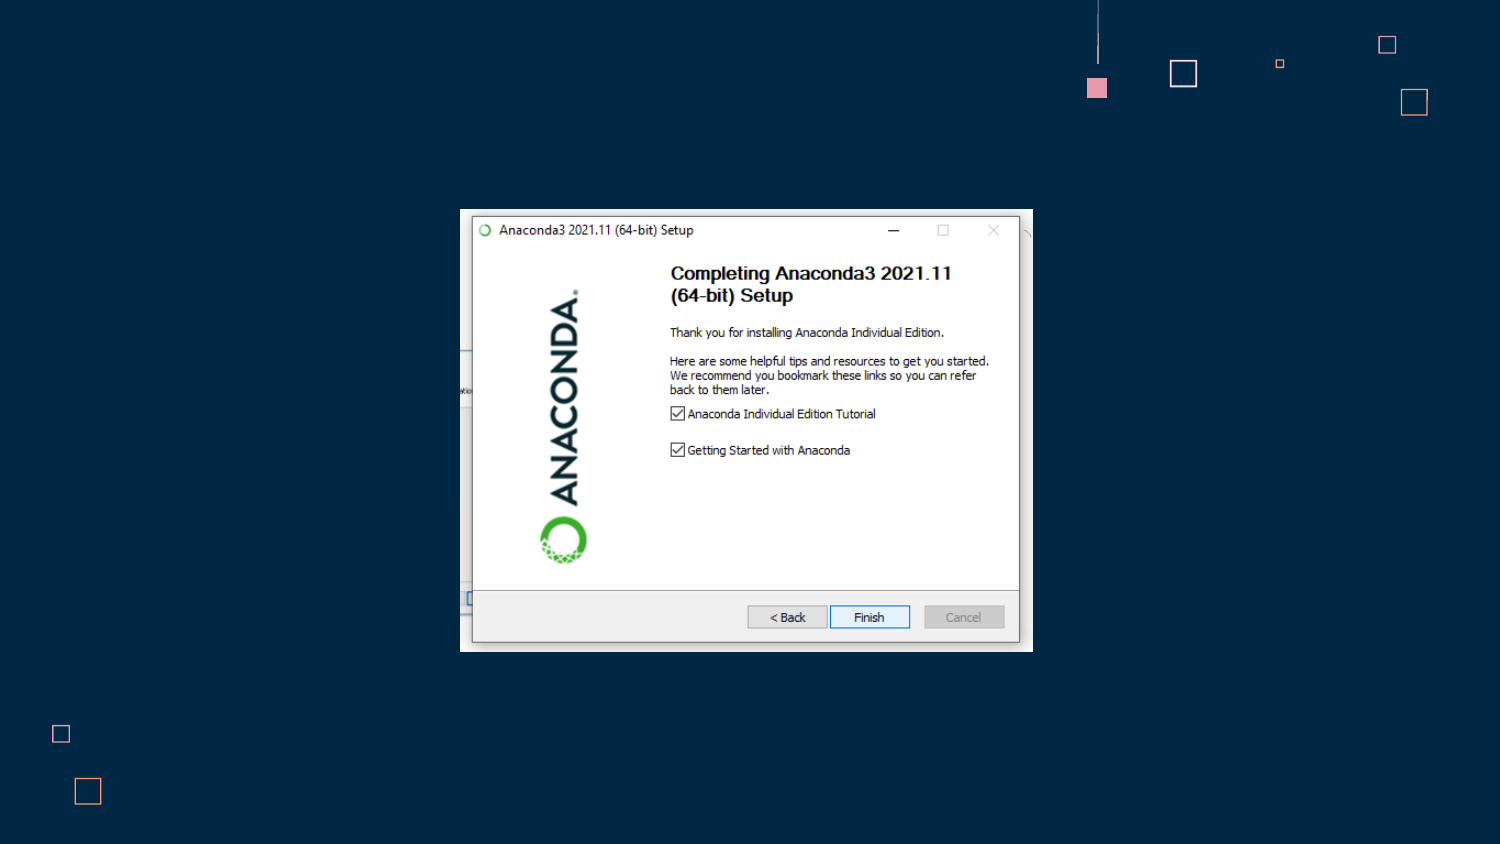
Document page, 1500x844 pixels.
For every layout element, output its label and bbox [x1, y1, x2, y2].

picture [459, 209, 1034, 652]
